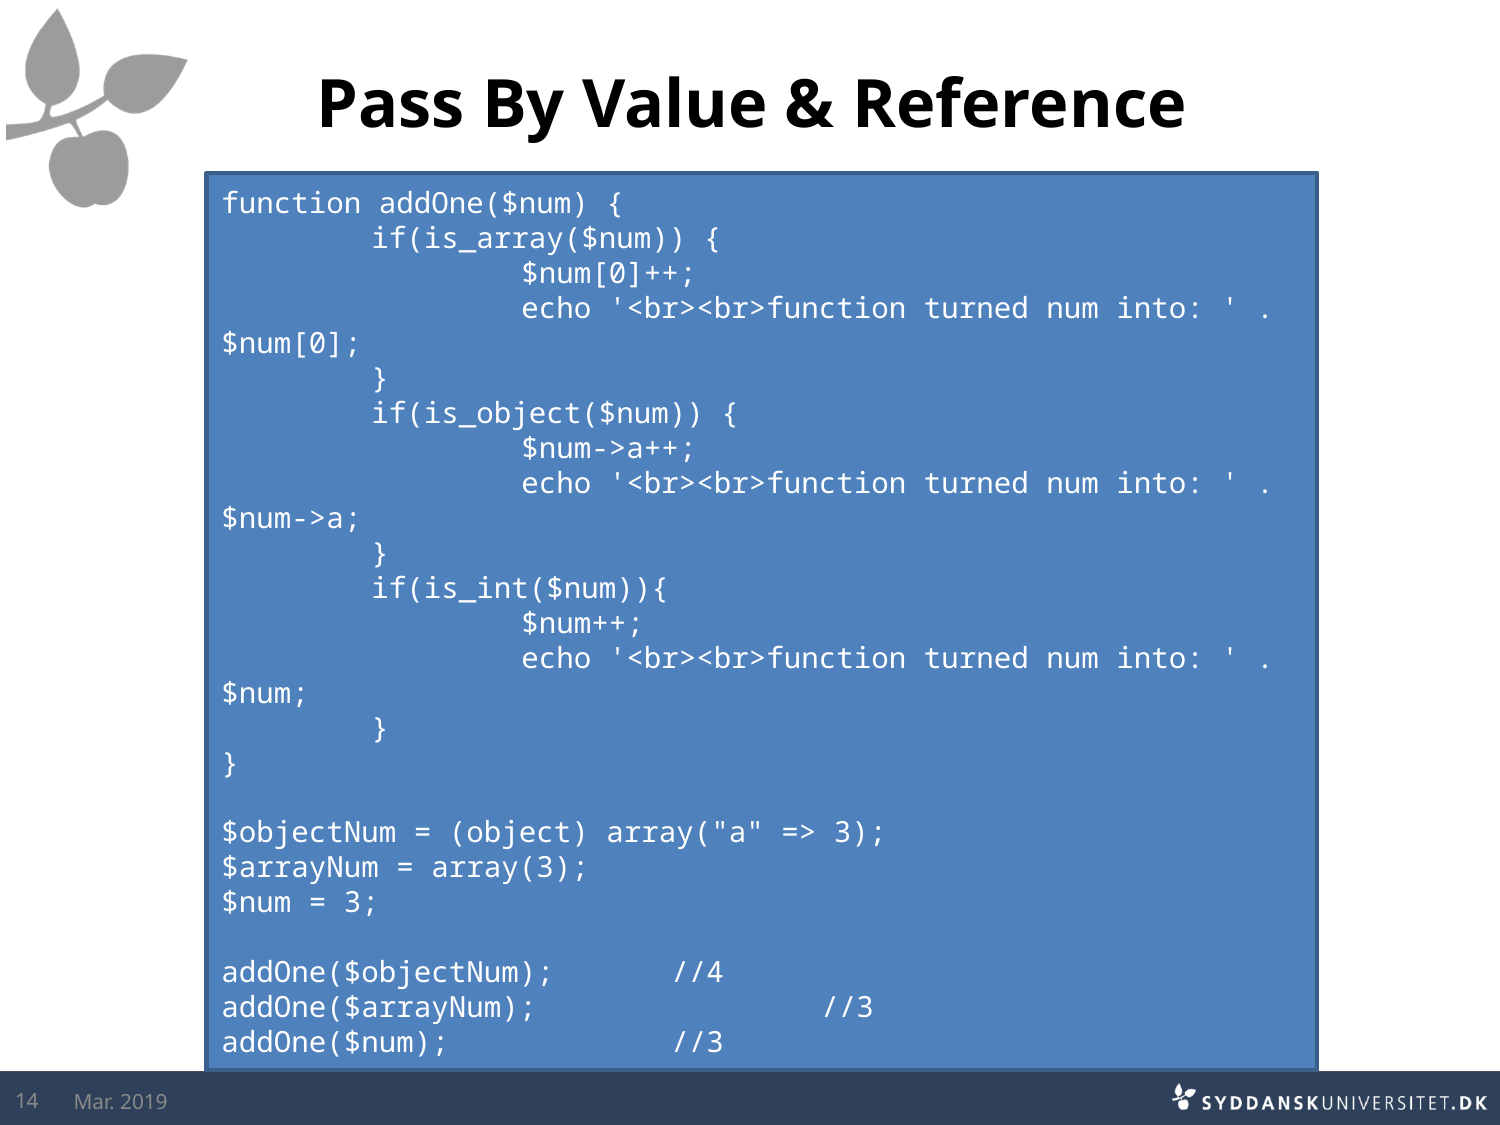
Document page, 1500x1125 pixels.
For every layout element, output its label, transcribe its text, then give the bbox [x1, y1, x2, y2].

text_box function addOne($num) { if(is_array($num)) { $num[0]++; echo '<br><br>function turned num into: ' . $num[0]; } if(is_object($num)) { $num->a++; echo '<br><br>function turned num into: ' . $num->a; } if(is_int($num)){ $num++; echo '<br><br>function turned num into: ' . $num; } } $objectNum = (object) array("a" => 3); $arrayNum = array(3); $num = 3; addOne($objectNum); //4 addOne($arrayNum); //3 addOne($num); //3 [204, 171, 1319, 1072]
picture [0, 1071, 1500, 1125]
title Pass By Value & Reference [190, 7, 1427, 195]
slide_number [71, 1078, 200, 1125]
picture [5, 6, 188, 209]
slide_number 14 [0, 1078, 71, 1125]
